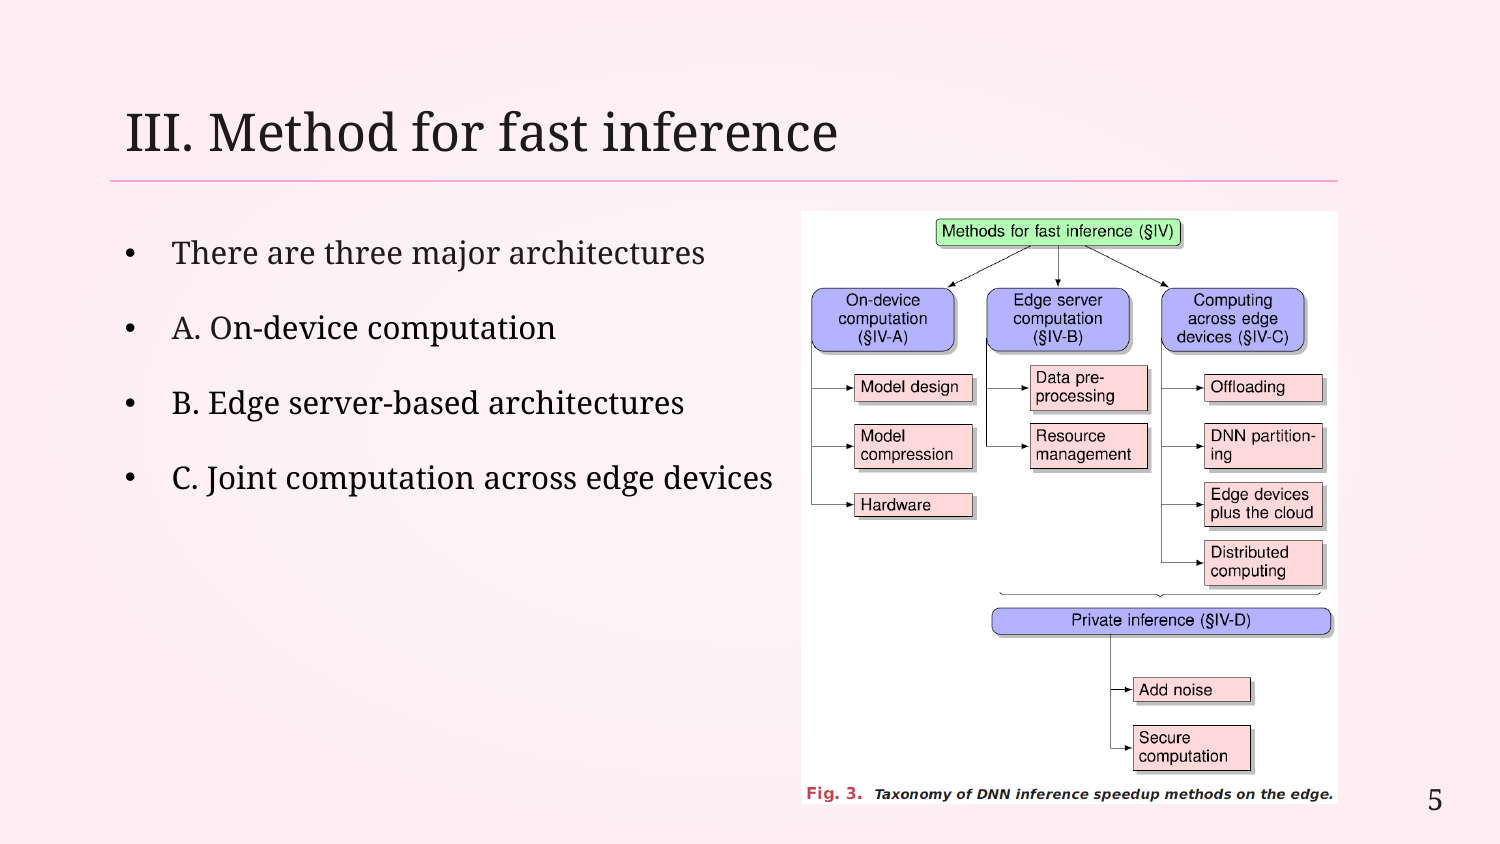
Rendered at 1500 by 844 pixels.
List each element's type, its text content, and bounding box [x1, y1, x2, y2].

subtitle 5 [1393, 765, 1475, 818]
text_box There are three major architectures A. On-device computation B. Edge server-based architectures C. Joint computation across edge devices [109, 189, 1338, 504]
picture [801, 210, 1338, 805]
text_box III. Method for fast inference [109, 73, 1338, 178]
